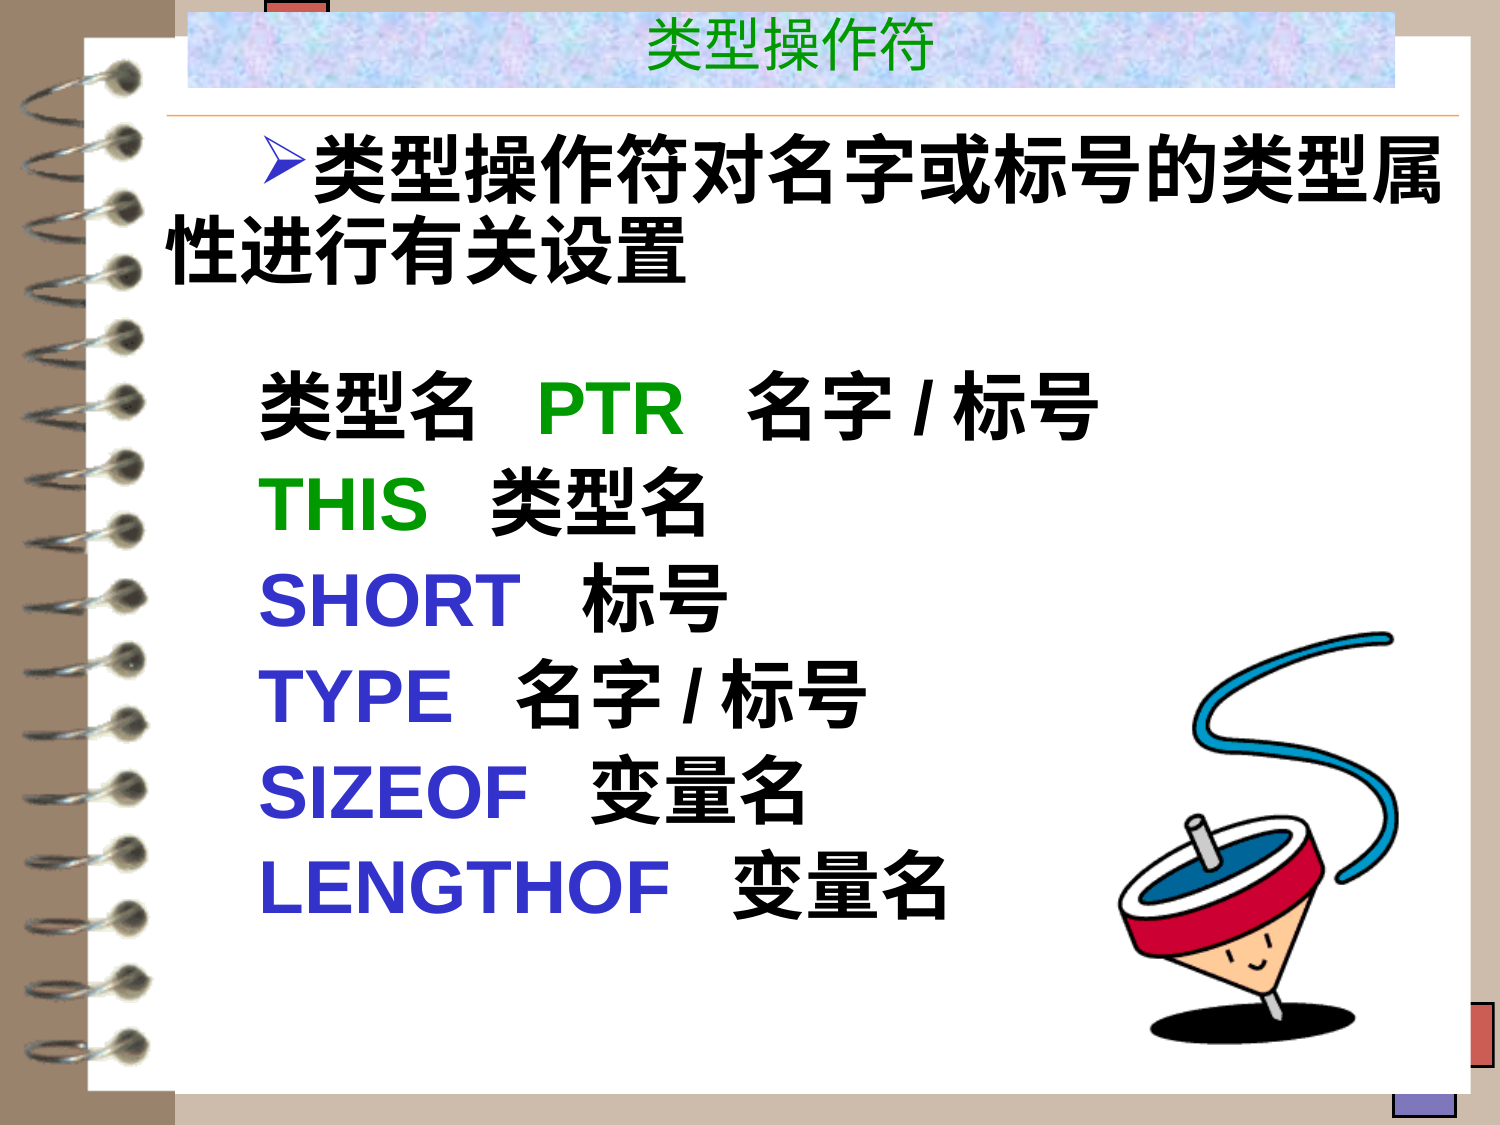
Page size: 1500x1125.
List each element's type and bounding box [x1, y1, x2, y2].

text_box [0, 0, 1471, 1125]
picture [1105, 624, 1417, 1051]
